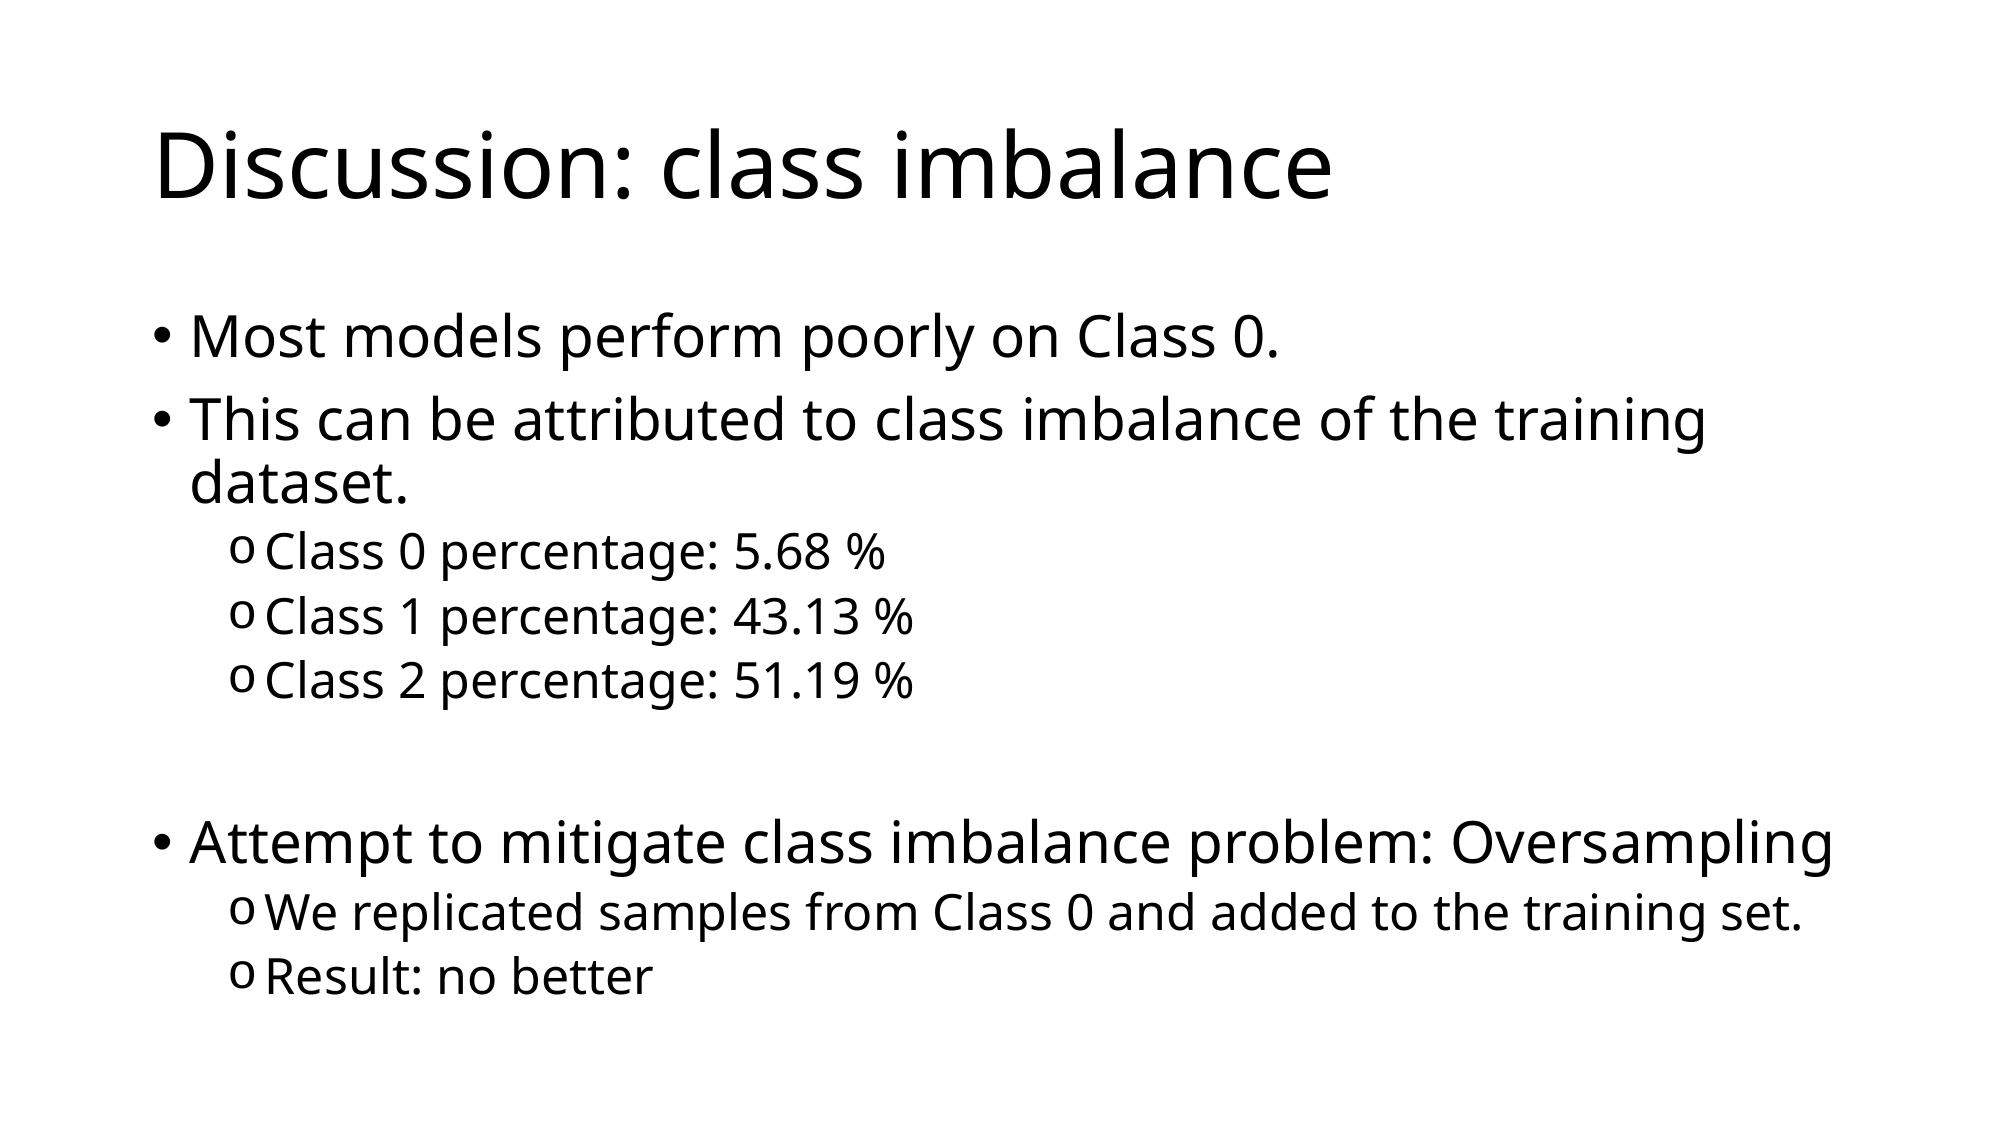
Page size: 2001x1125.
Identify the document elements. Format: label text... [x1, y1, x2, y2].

title Discussion: class imbalance [137, 59, 1863, 278]
list Most models perform poorly on Class 0. This can be attributed to class imbalance of the training dataset. Class 0 percentage: 5.68 % Class 1 percentage: 43.13 % Class 2 percentage: 51.19 % Attempt to mitigate class imbalance problem: Oversampling We replicated samples from Class 0 and added to the training set. Result: no better [137, 299, 1863, 1014]
